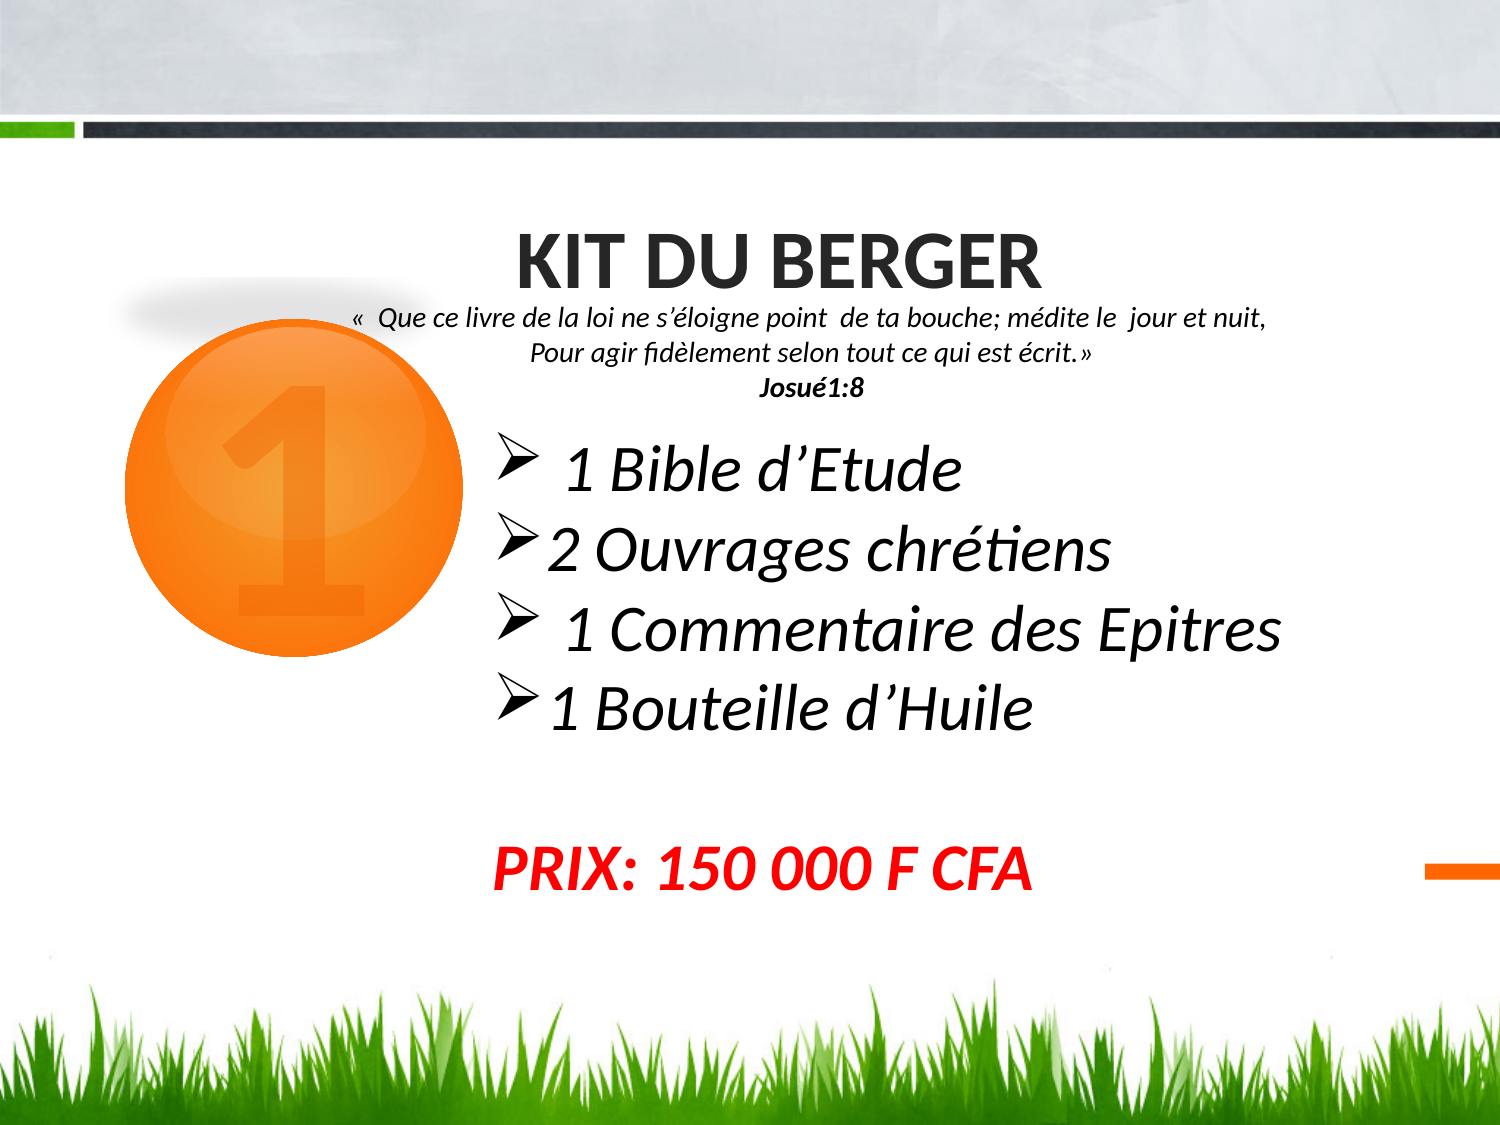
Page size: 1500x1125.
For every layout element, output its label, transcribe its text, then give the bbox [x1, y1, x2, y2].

picture [0, 0, 1500, 1125]
text_box 1 Bible d’Etude 2 Ouvrages chrétiens 1 Commentaire des Epitres 1 Bouteille d’Huile PRIX: 150 000 F CFA [478, 416, 1341, 912]
title KIT DU BERGER [501, 93, 1465, 417]
text_box 1 [183, 255, 349, 696]
text_box « Que ce livre de la loi ne s’éloigne point de ta bouche; médite le jour et nuit, Pour agir fidèlement selon tout ce qui est écrit.» Josué1:8 [335, 290, 1289, 411]
